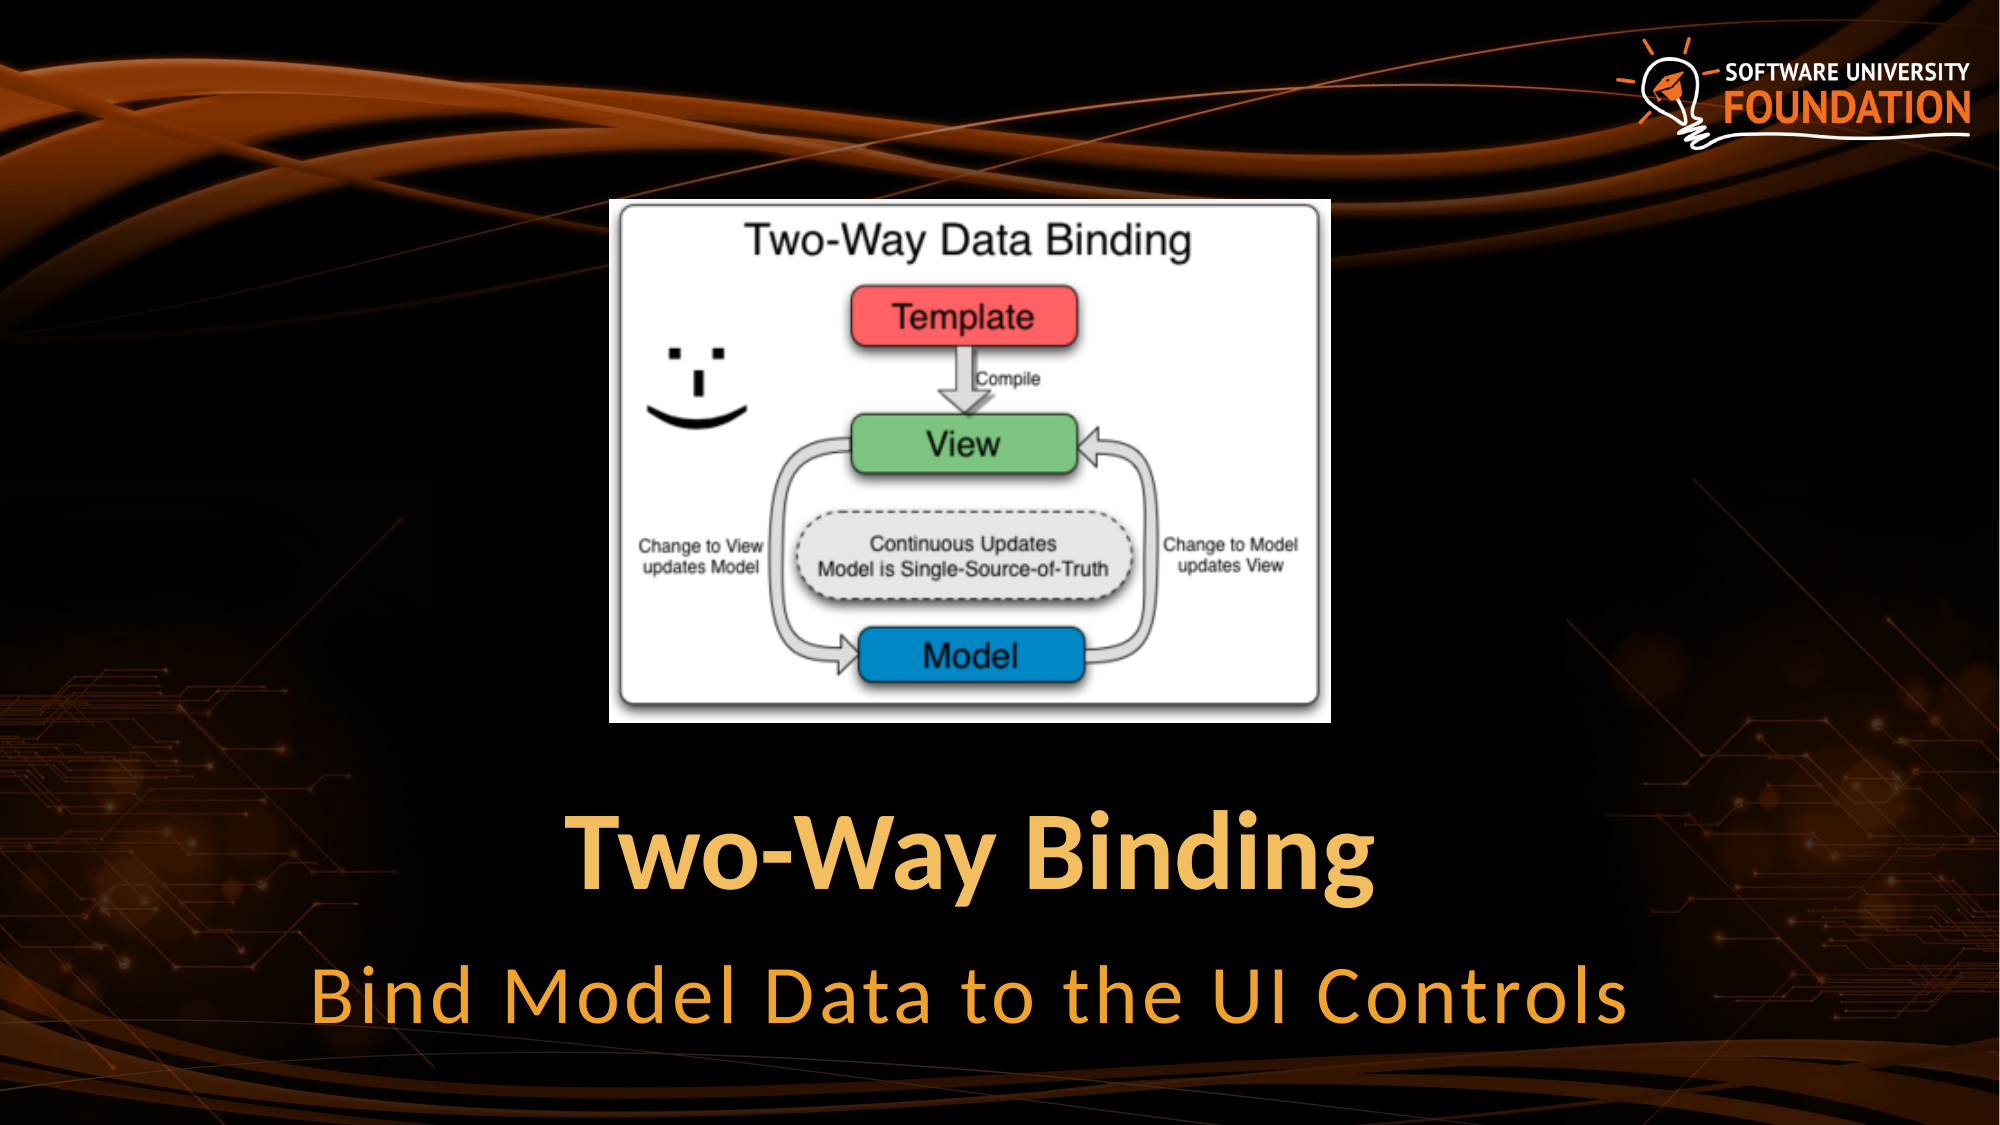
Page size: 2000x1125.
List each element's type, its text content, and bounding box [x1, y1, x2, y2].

list Bind Model Data to the UI Controls [166, 929, 1775, 1048]
title Two-Way Binding [166, 785, 1775, 920]
picture [0, 0, 2000, 1125]
